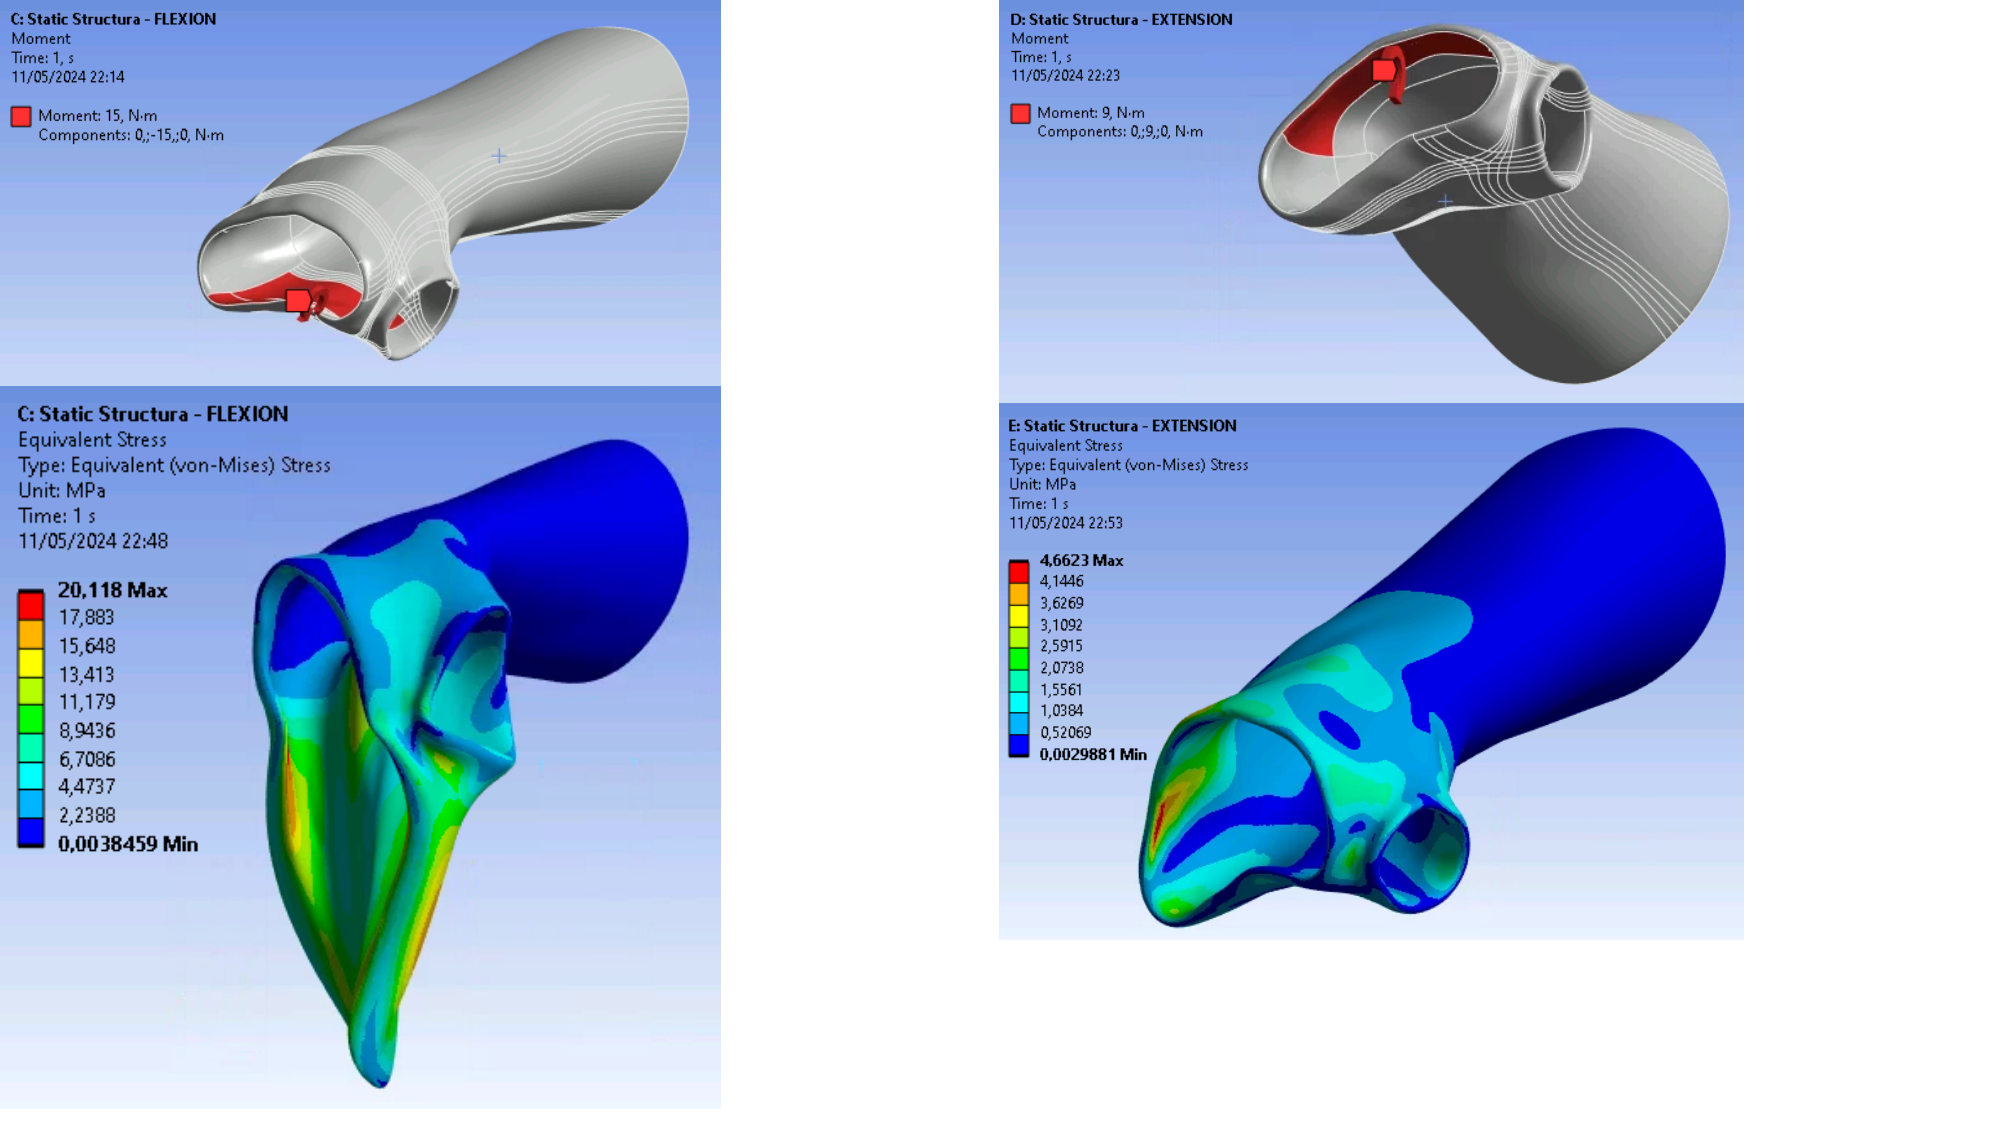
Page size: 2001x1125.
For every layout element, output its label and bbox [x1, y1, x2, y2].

picture [999, 0, 1744, 940]
picture [0, 0, 721, 1110]
